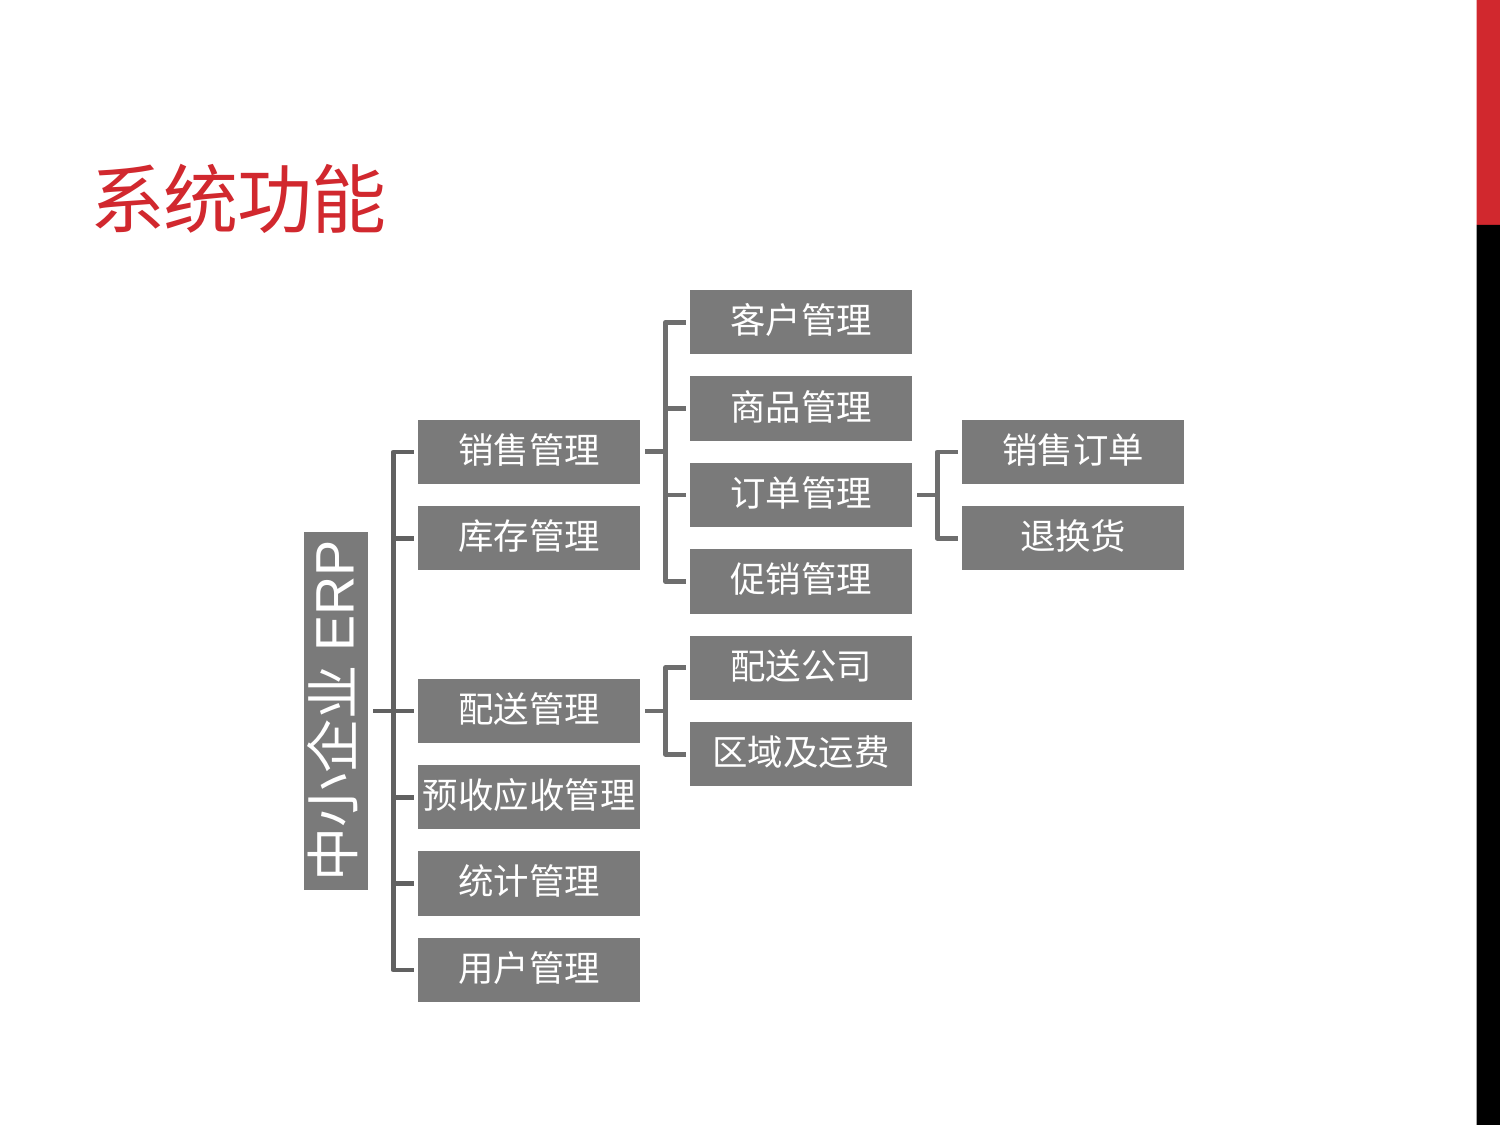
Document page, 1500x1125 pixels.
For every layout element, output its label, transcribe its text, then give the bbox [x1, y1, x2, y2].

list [17, 286, 1472, 1006]
title 系统功能 [75, 25, 1025, 250]
